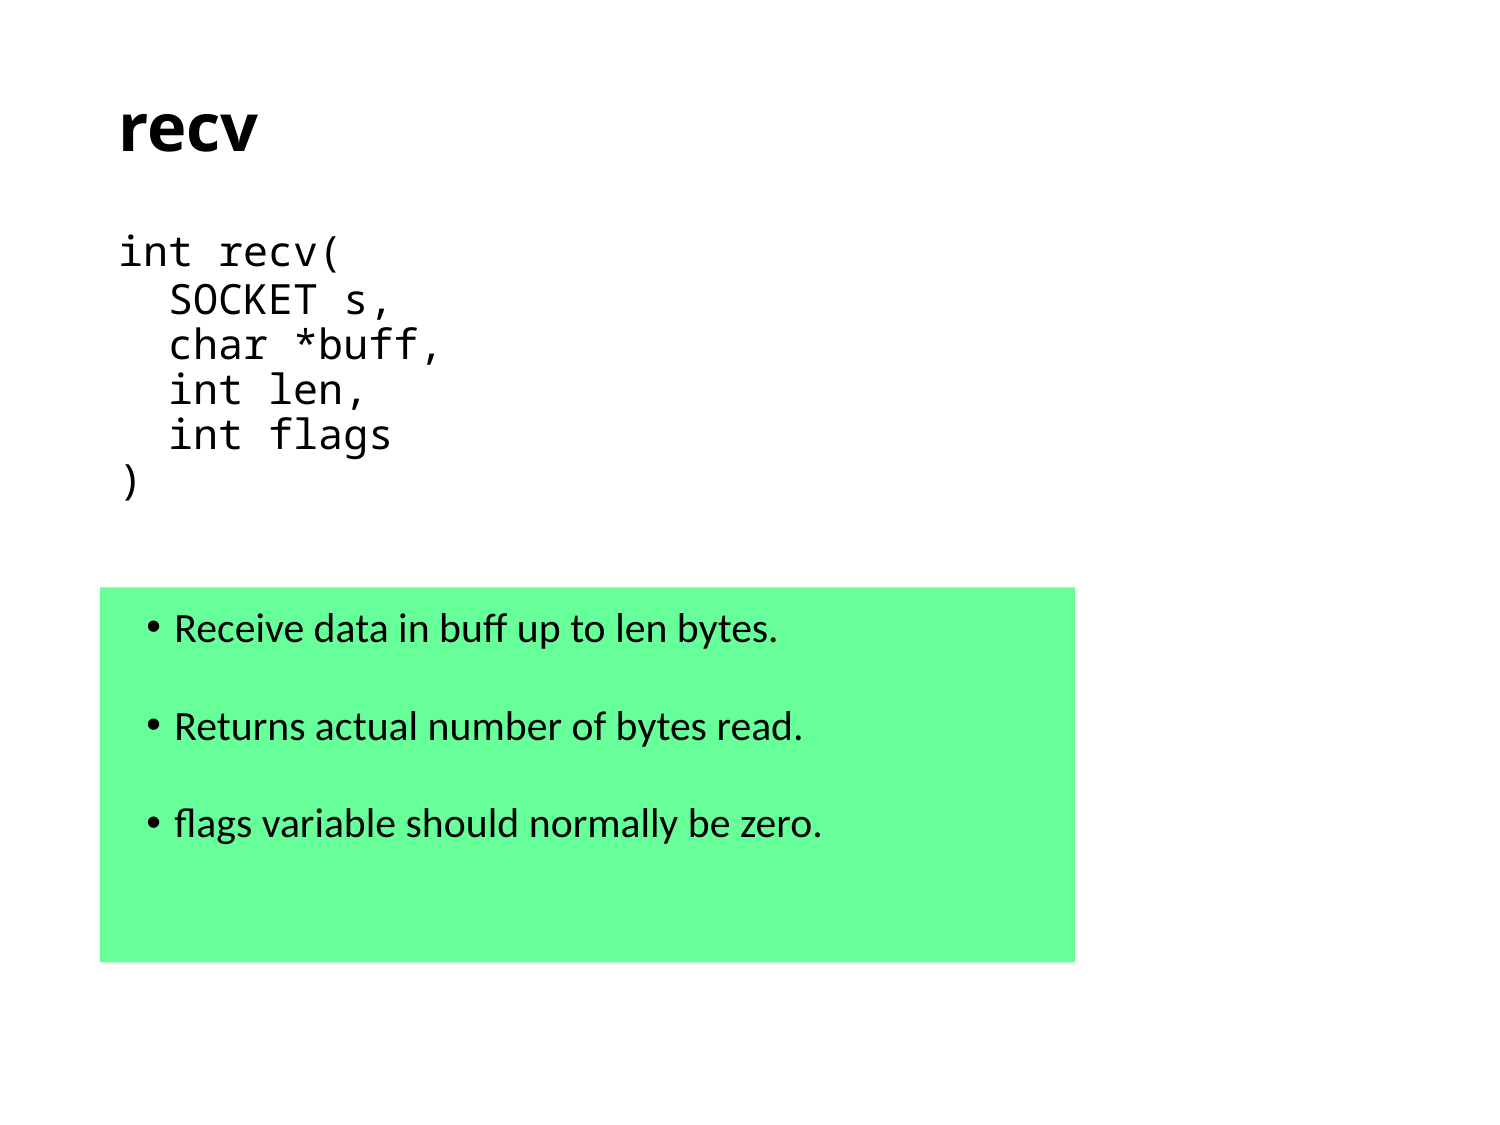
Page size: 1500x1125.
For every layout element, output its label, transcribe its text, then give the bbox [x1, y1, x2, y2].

title recv [103, 59, 1397, 200]
list int recv( SOCKET s, char *buff, int len, int flags ) Receive data in buff up to len bytes. Returns actual number of bytes read. flags variable should normally be zero. [75, 212, 1425, 1006]
